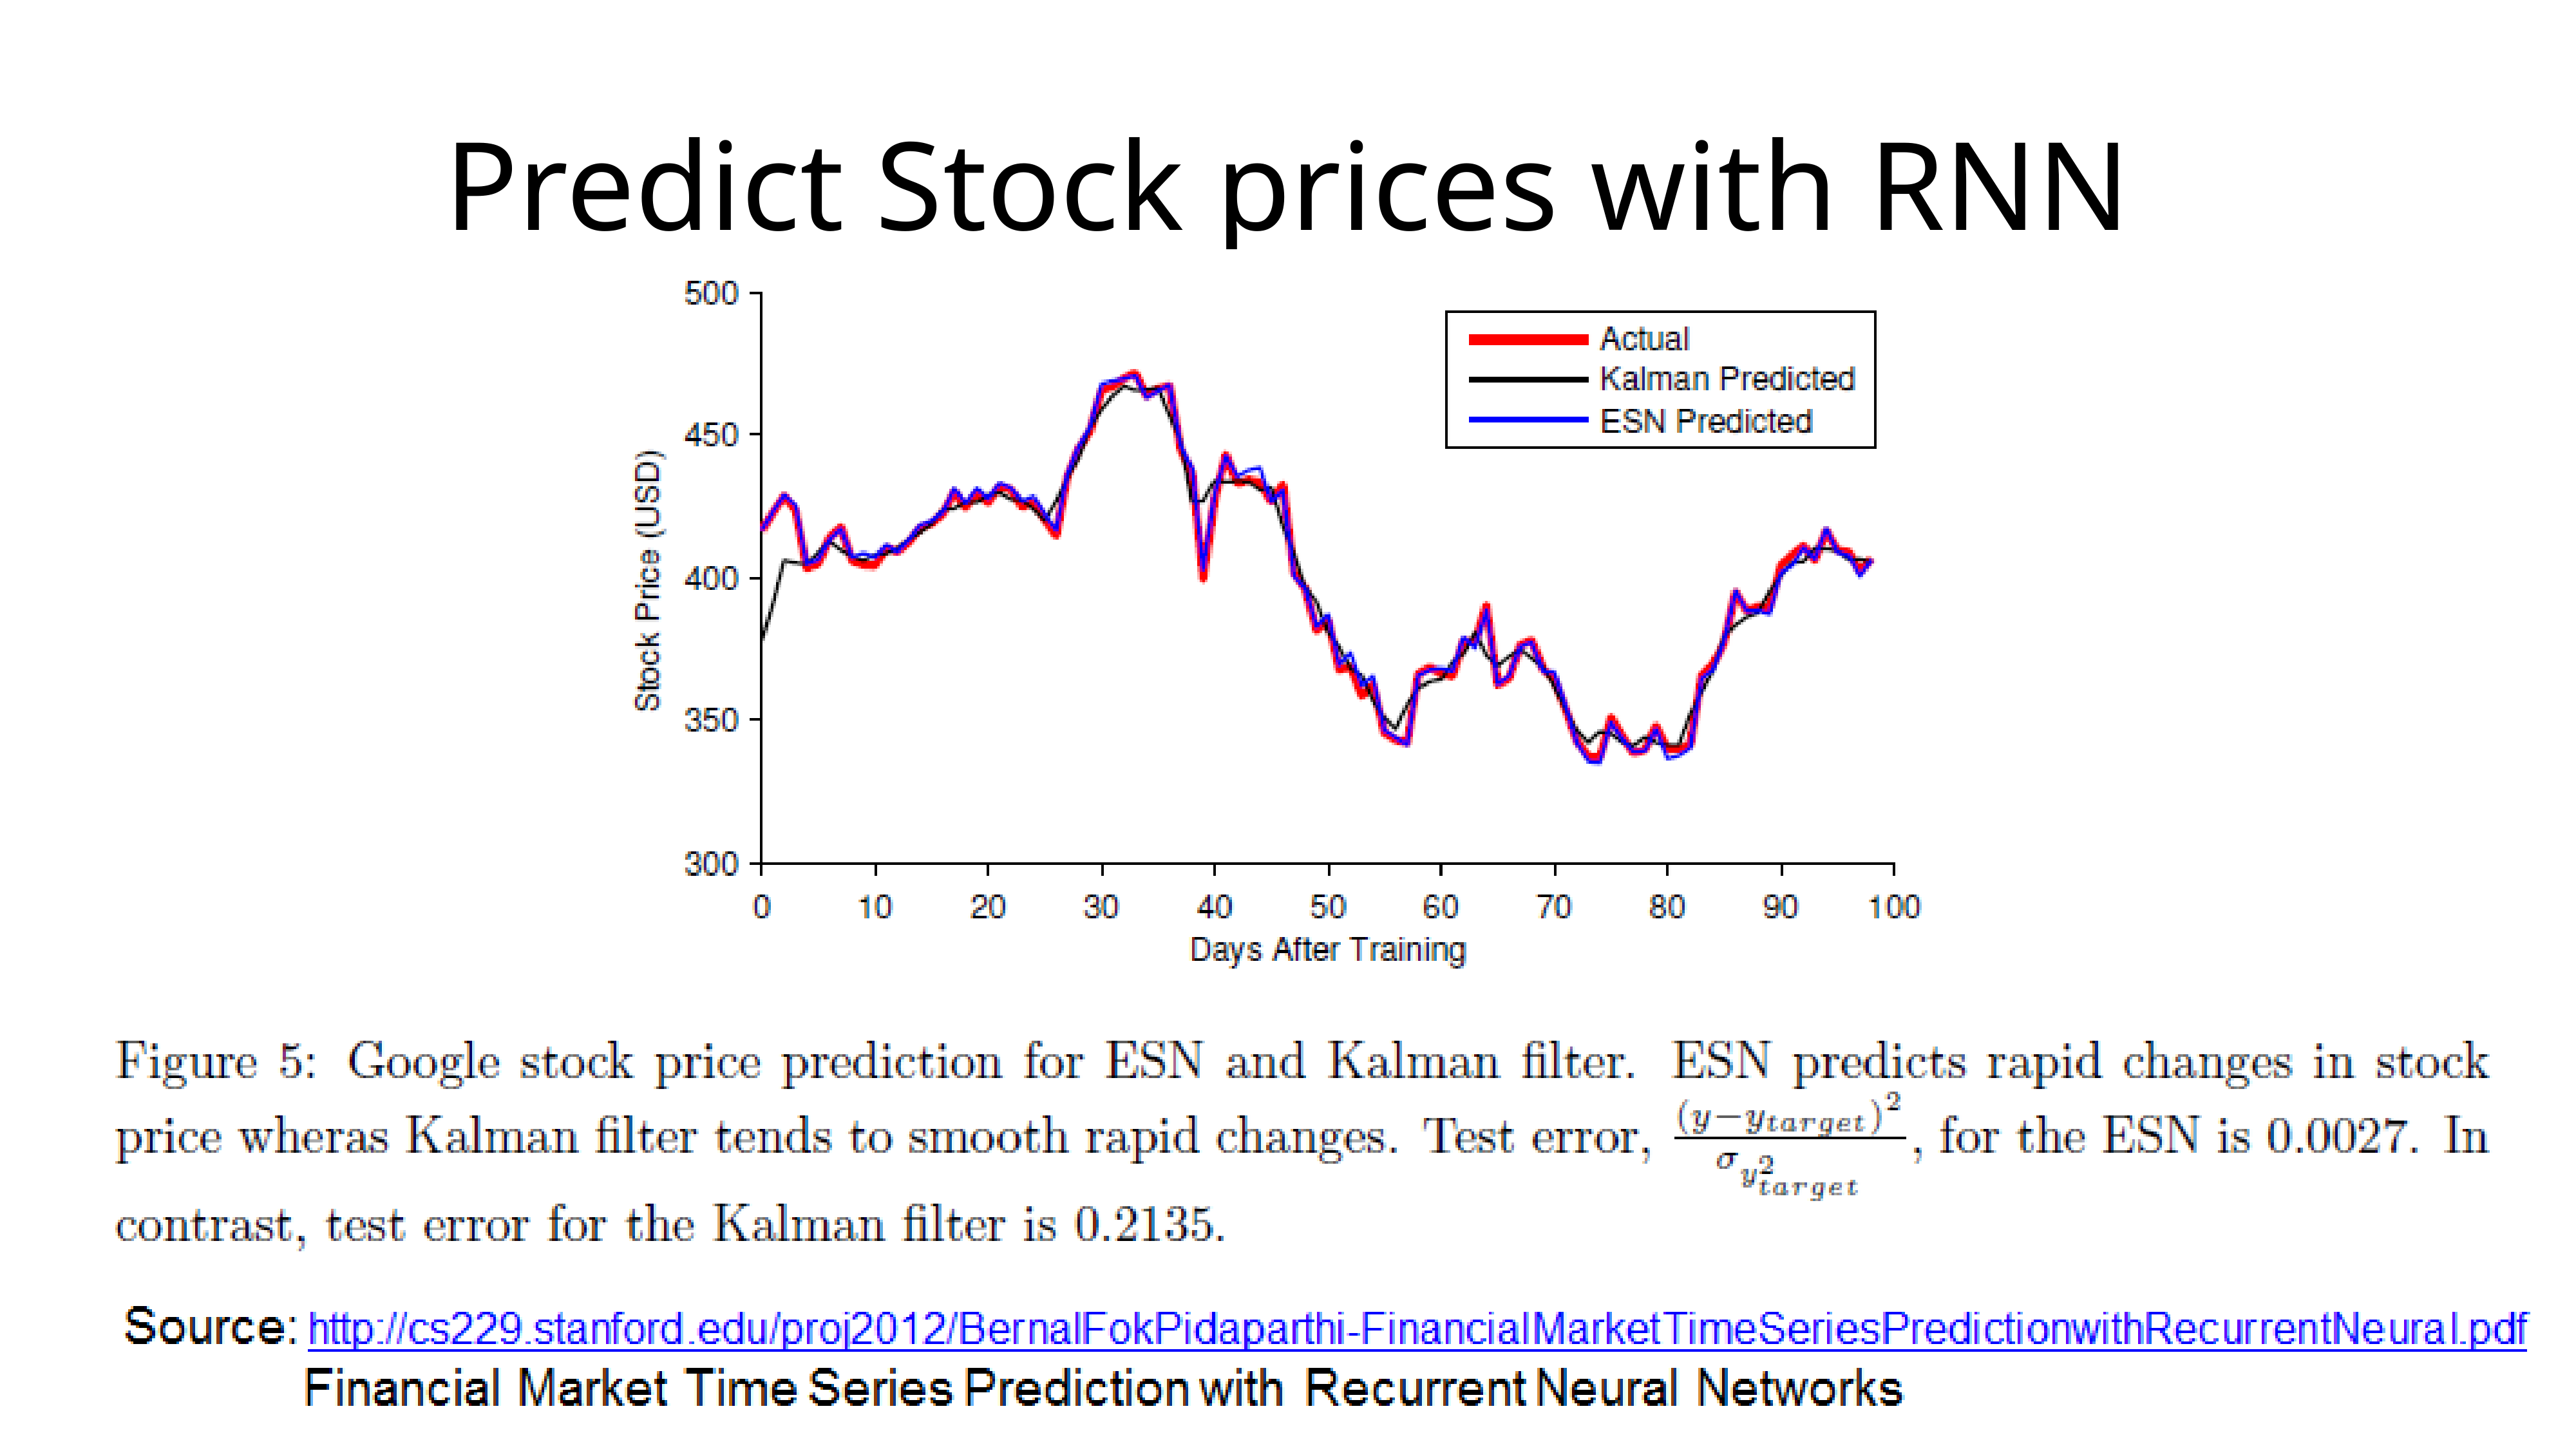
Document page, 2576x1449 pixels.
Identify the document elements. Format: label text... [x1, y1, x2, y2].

picture [73, 249, 2503, 1255]
picture [91, 1276, 2576, 1449]
title Predict Stock prices with RNN [0, 0, 2576, 363]
